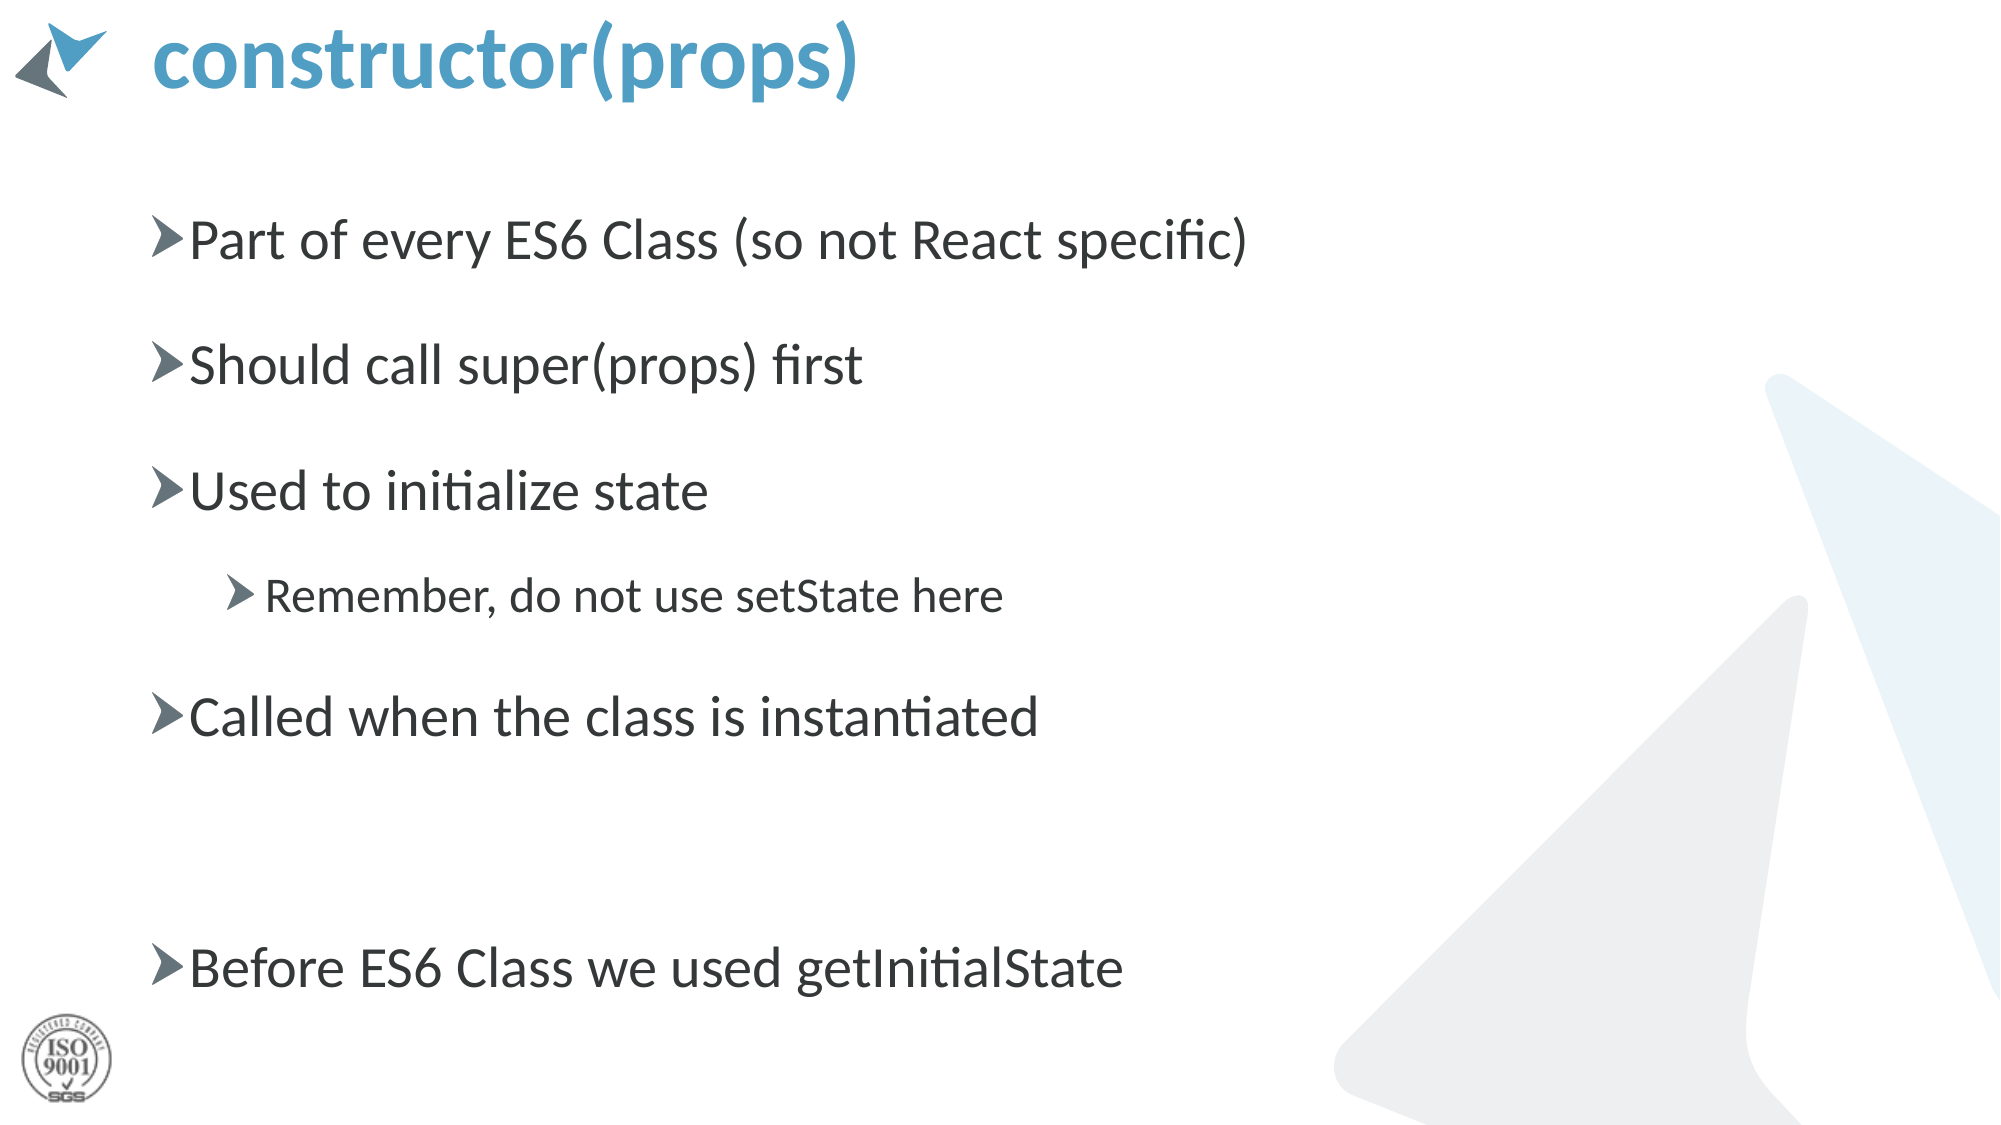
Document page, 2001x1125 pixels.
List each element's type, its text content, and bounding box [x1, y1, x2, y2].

picture [152, 341, 188, 382]
title constructor(props) [137, 0, 1838, 119]
picture [152, 466, 188, 508]
list Part of every ES6 Class (so not React specific) Should call super(props) first Used to initialize state Remember, do not use setState here Called when the class is instantiated Before ES6 Class we used getInitialState [137, 158, 1838, 1010]
picture [152, 943, 188, 985]
picture [152, 215, 188, 257]
picture [227, 574, 258, 610]
picture [20, 1011, 115, 1106]
picture [152, 692, 188, 734]
